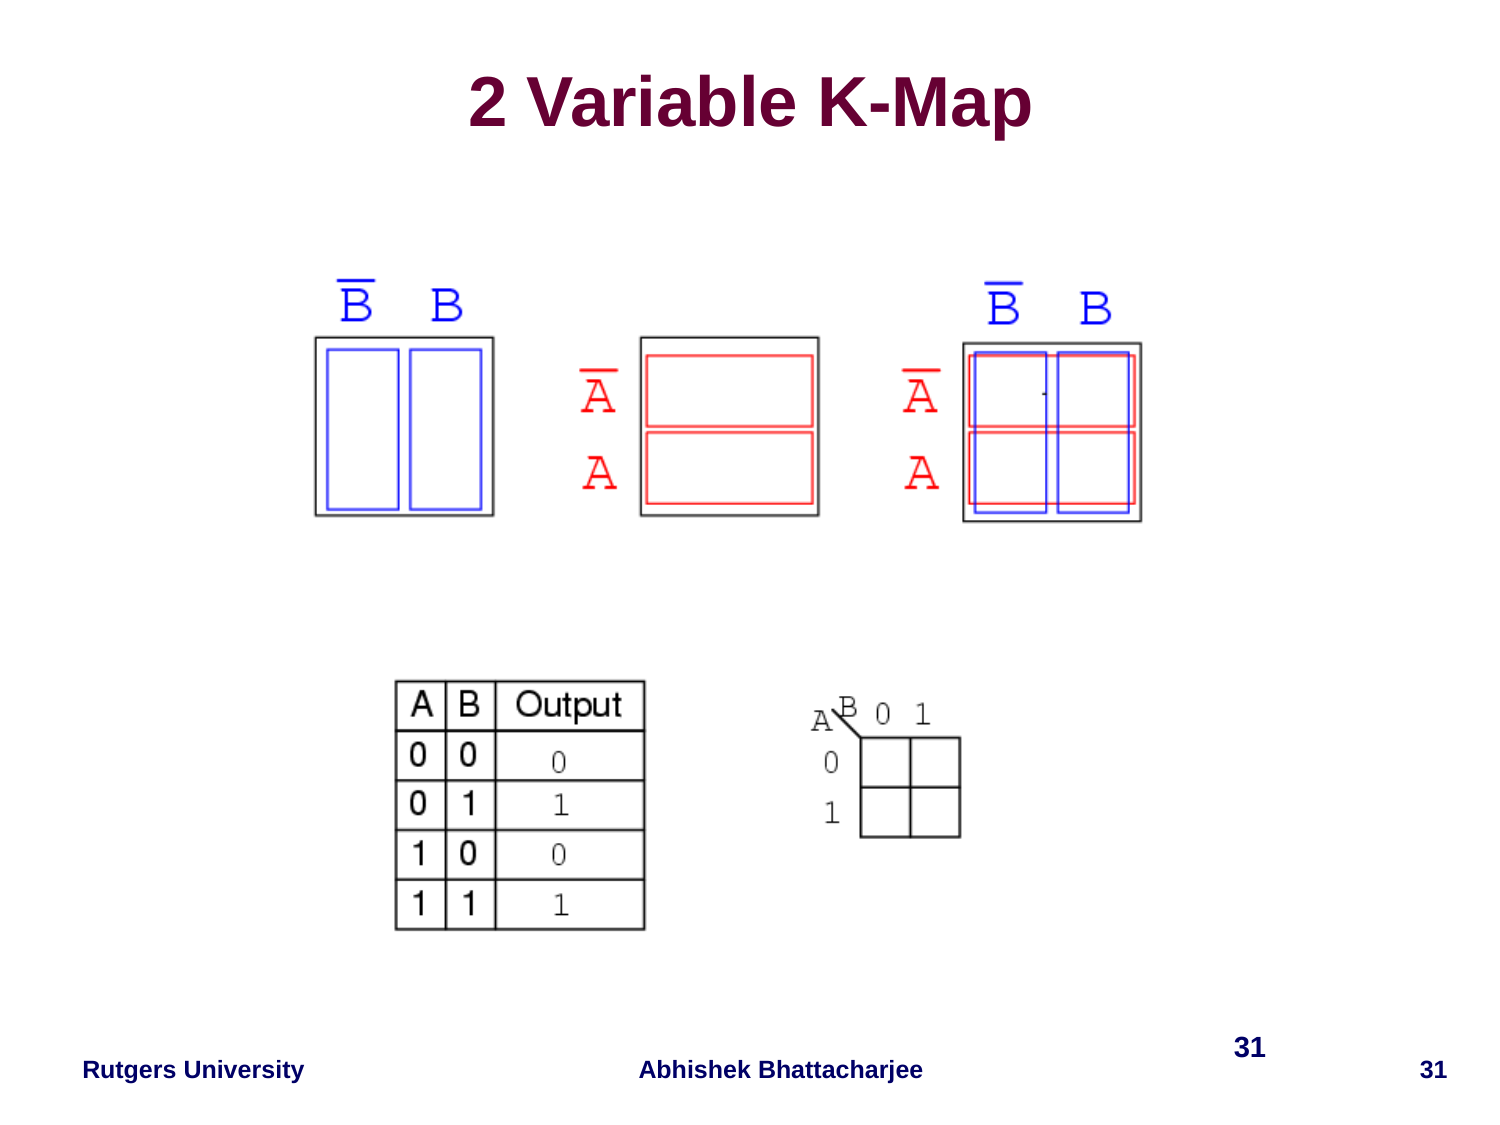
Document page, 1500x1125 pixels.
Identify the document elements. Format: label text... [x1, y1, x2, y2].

slide_number 31 [1074, 1025, 1425, 1100]
title 2 Variable K-Map [46, 40, 1456, 169]
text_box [216, 273, 1242, 793]
picture [387, 670, 972, 940]
